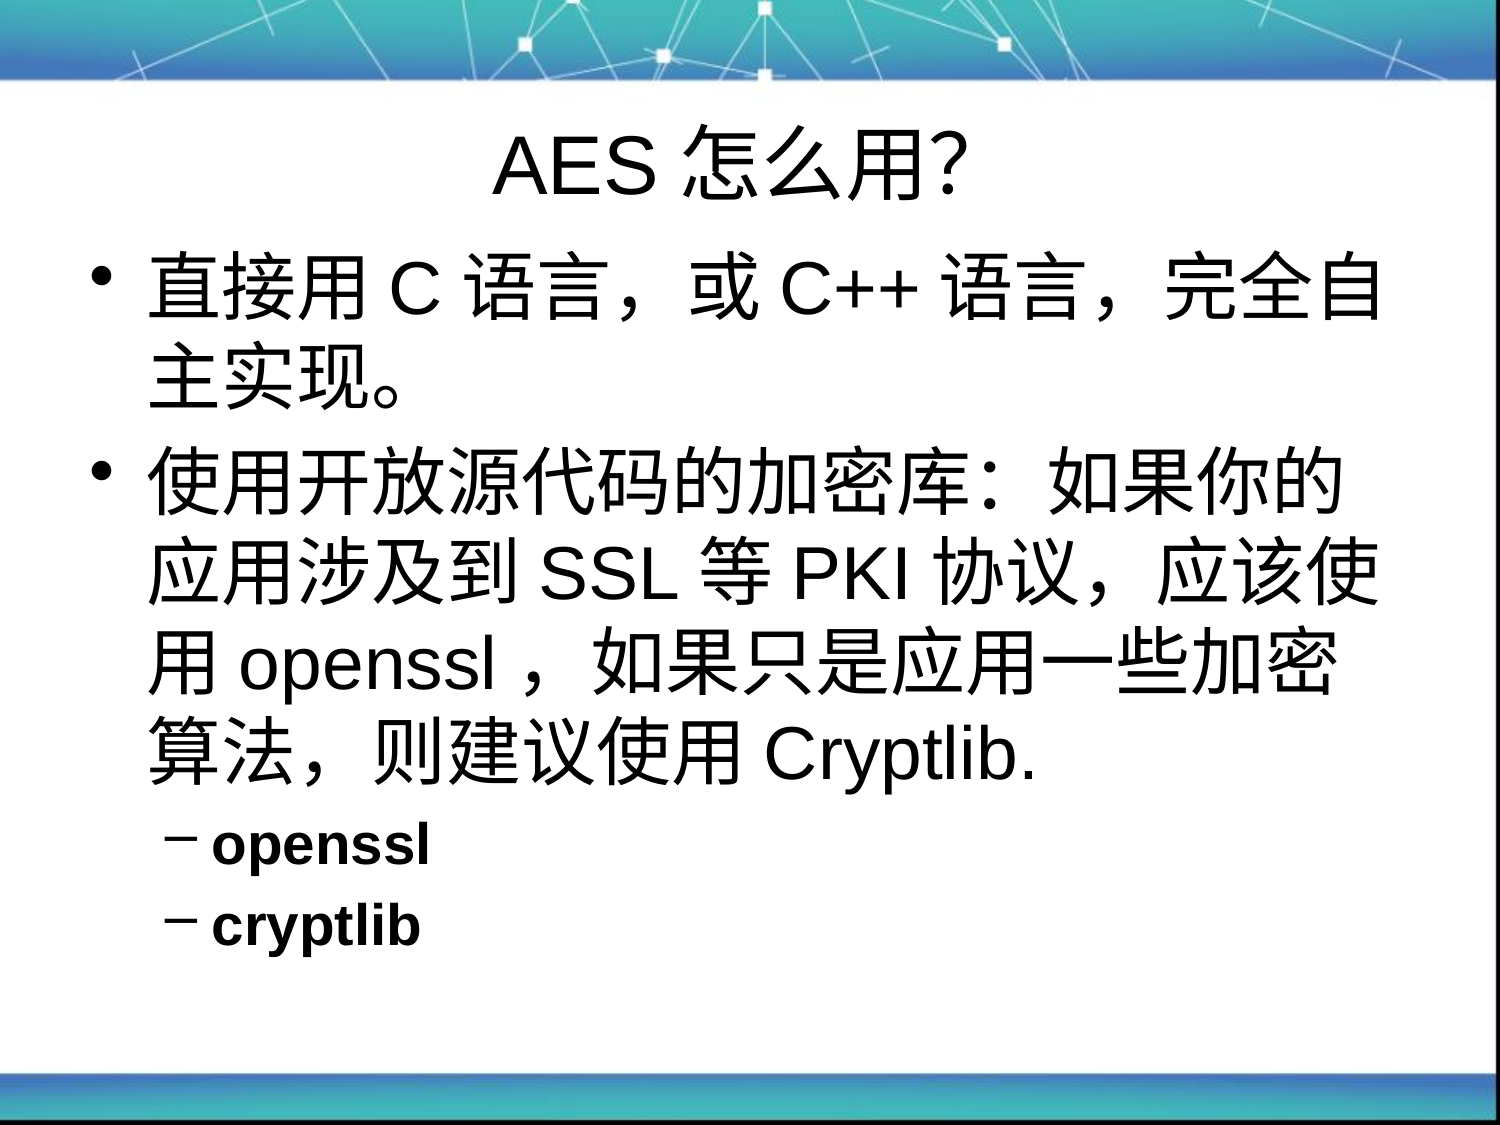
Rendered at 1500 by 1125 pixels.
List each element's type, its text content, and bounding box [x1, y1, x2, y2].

picture [0, 0, 1500, 1125]
title AES怎么用？ [76, 101, 1428, 221]
list 直接用C语言，或C++语言，完全自主实现。 使用开放源代码的加密库：如果你的应用涉及到SSL等PKI协议，应该使用openssl，如果只是应用一些加密算法，则建议使用Cryptlib. openssl cryptlib [74, 231, 1426, 1006]
